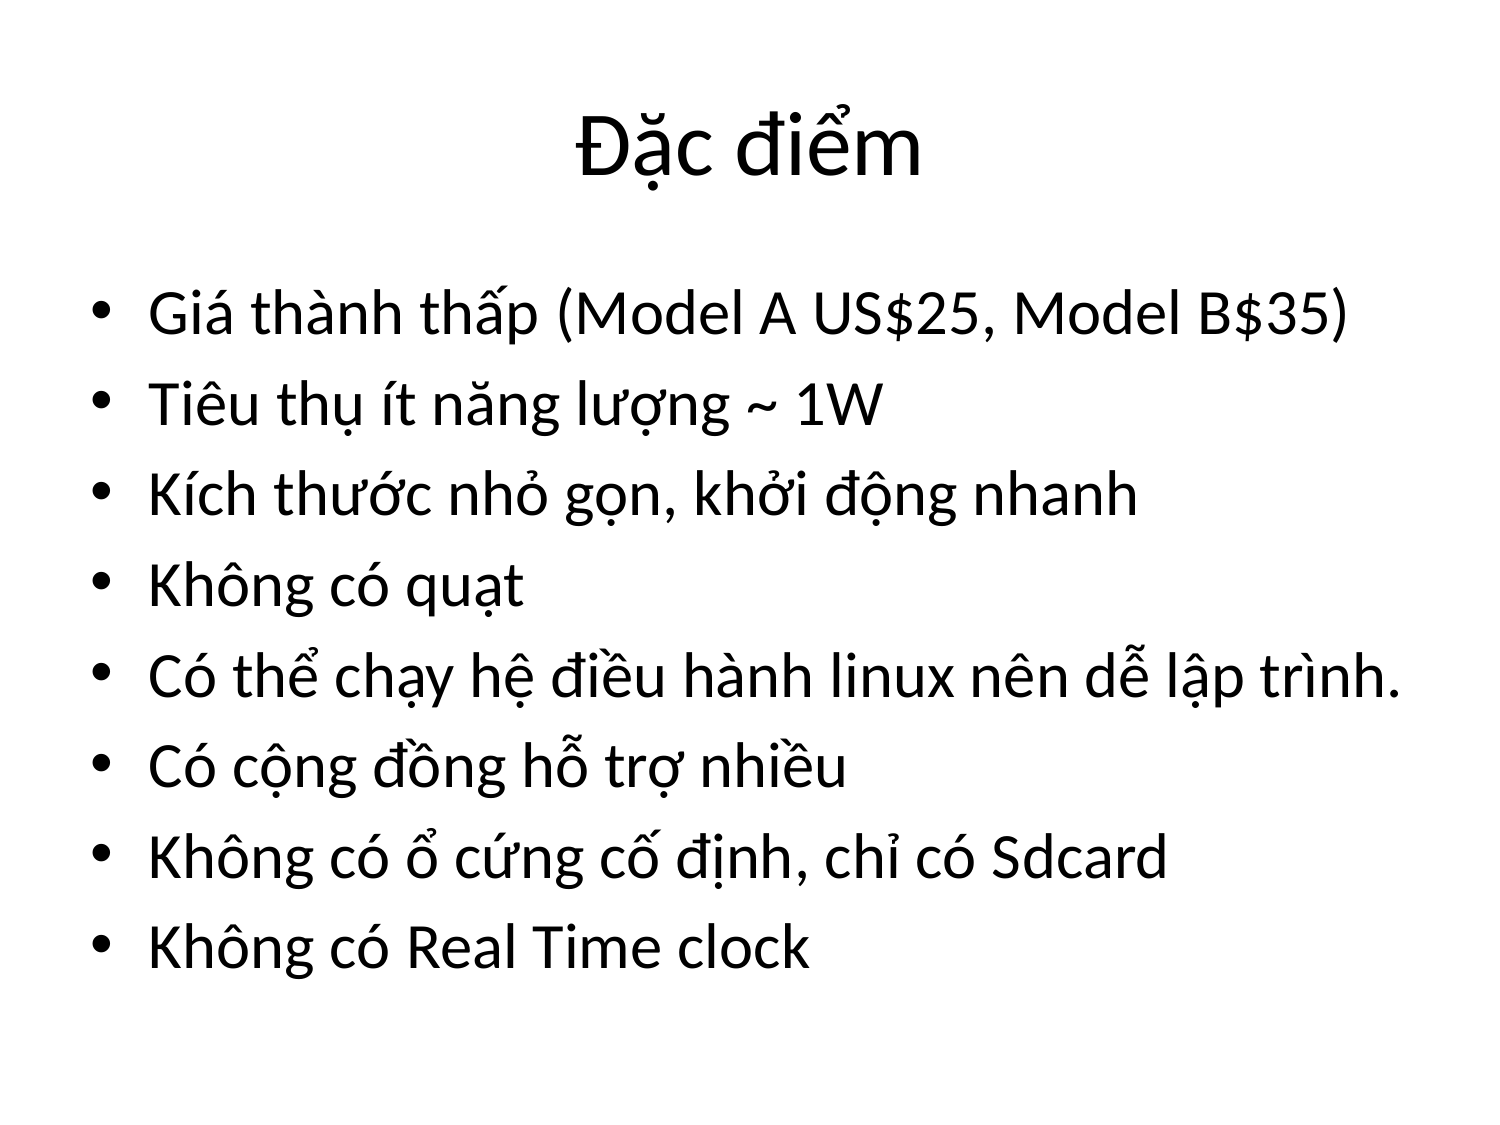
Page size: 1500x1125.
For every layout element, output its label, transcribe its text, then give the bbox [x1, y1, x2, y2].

title Đặc điểm [75, 45, 1425, 233]
list Giá thành thấp (Model A US$25, Model B$35) Tiêu thụ ít năng lượng ~ 1W Kích thước nhỏ gọn, khởi động nhanh Không có quạt Có thể chạy hệ điều hành linux nên dễ lập trình. Có cộng đồng hỗ trợ nhiều Không có ổ cứng cố định, chỉ có Sdcard Không có Real Time clock [75, 262, 1425, 1005]
